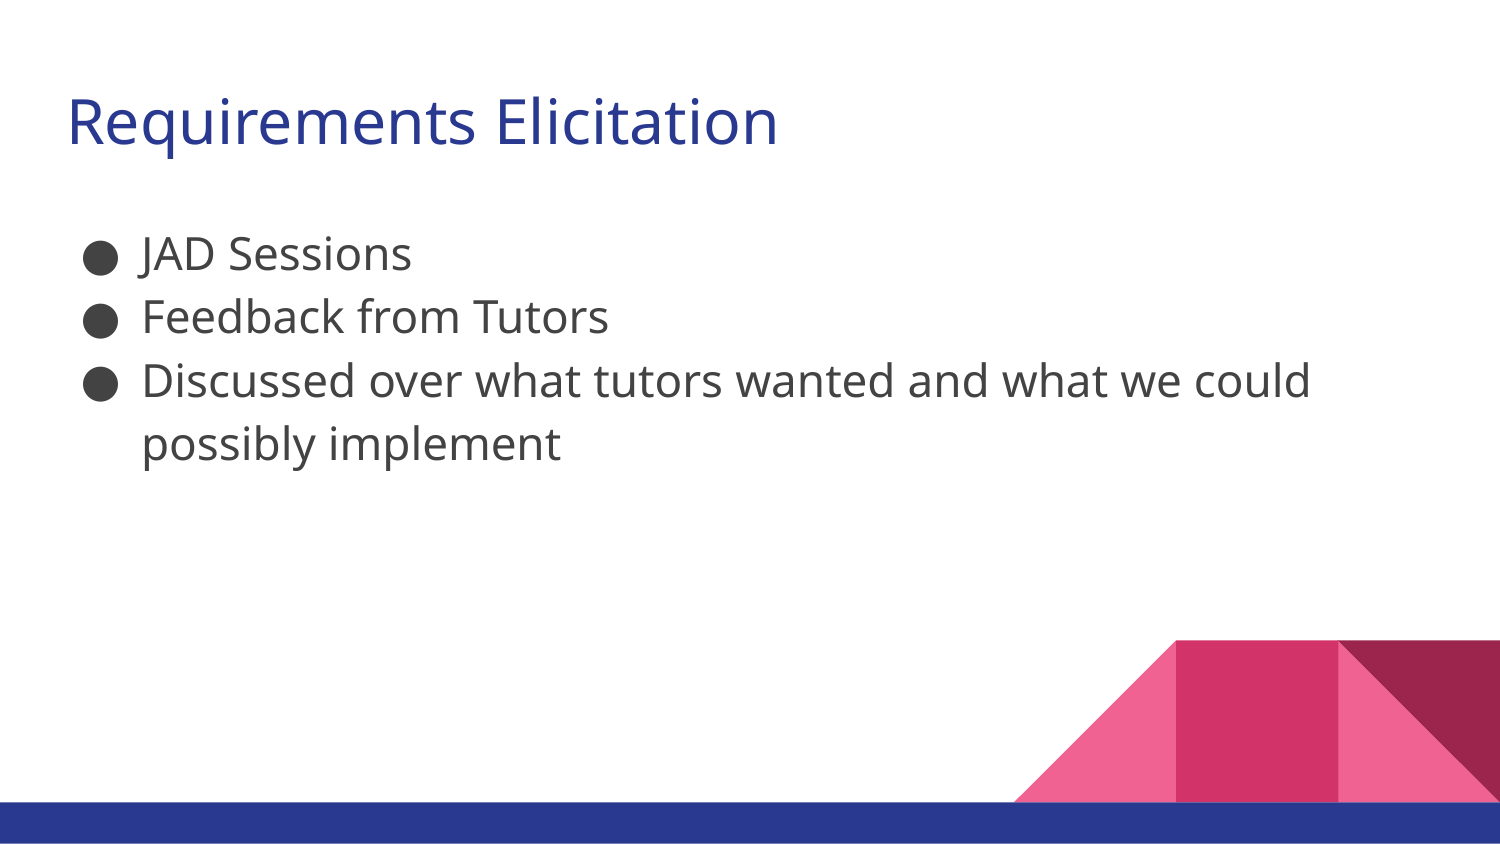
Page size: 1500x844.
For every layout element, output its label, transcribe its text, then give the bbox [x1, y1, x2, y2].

title Requirements Elicitation [51, 67, 1449, 167]
list JAD Sessions Feedback from Tutors Discussed over what tutors wanted and what we could possibly implement [51, 201, 1449, 750]
